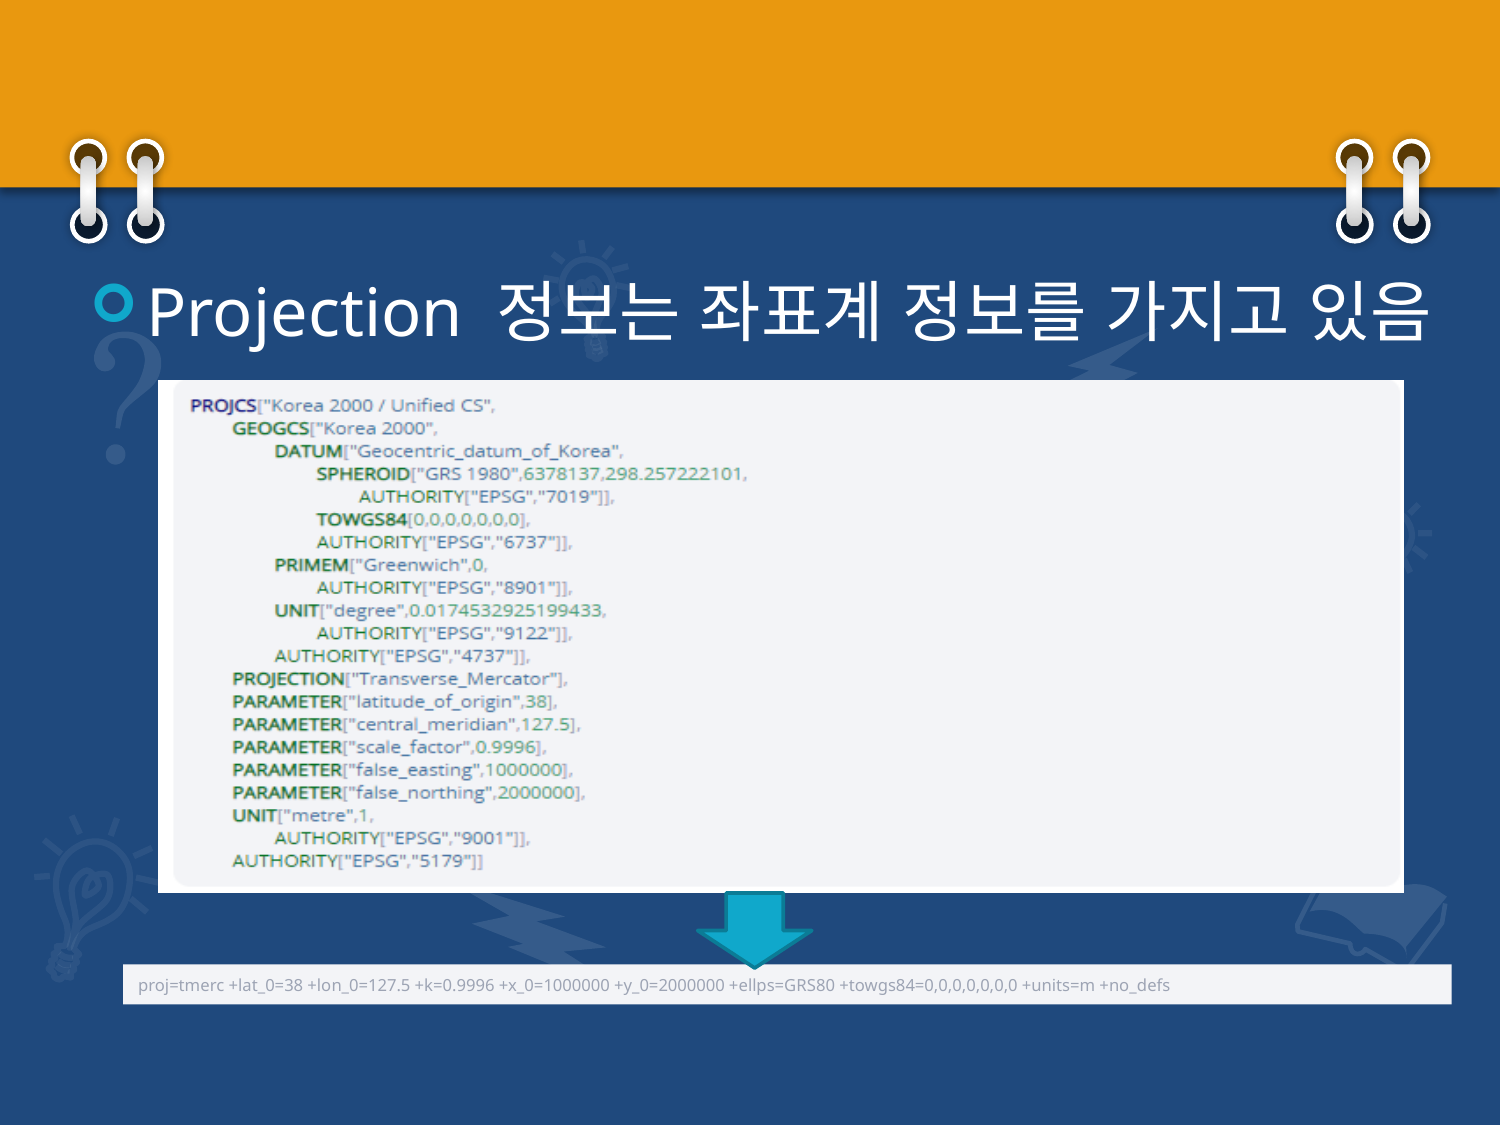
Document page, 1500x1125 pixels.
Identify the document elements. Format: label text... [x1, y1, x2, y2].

text_box [695, 904, 814, 970]
picture [158, 380, 1404, 894]
text_box proj=tmerc +lat_0=38 +lon_0=127.5 +k=0.9996 +x_0=1000000 +y_0=2000000 +ellps=GRS80 +towgs84=0,0,0,0,0,0,0 +units=m +no_defs [123, 964, 1452, 1005]
list Projection 정보는 좌표계 정보를 가지고 있음 [75, 262, 1500, 1005]
